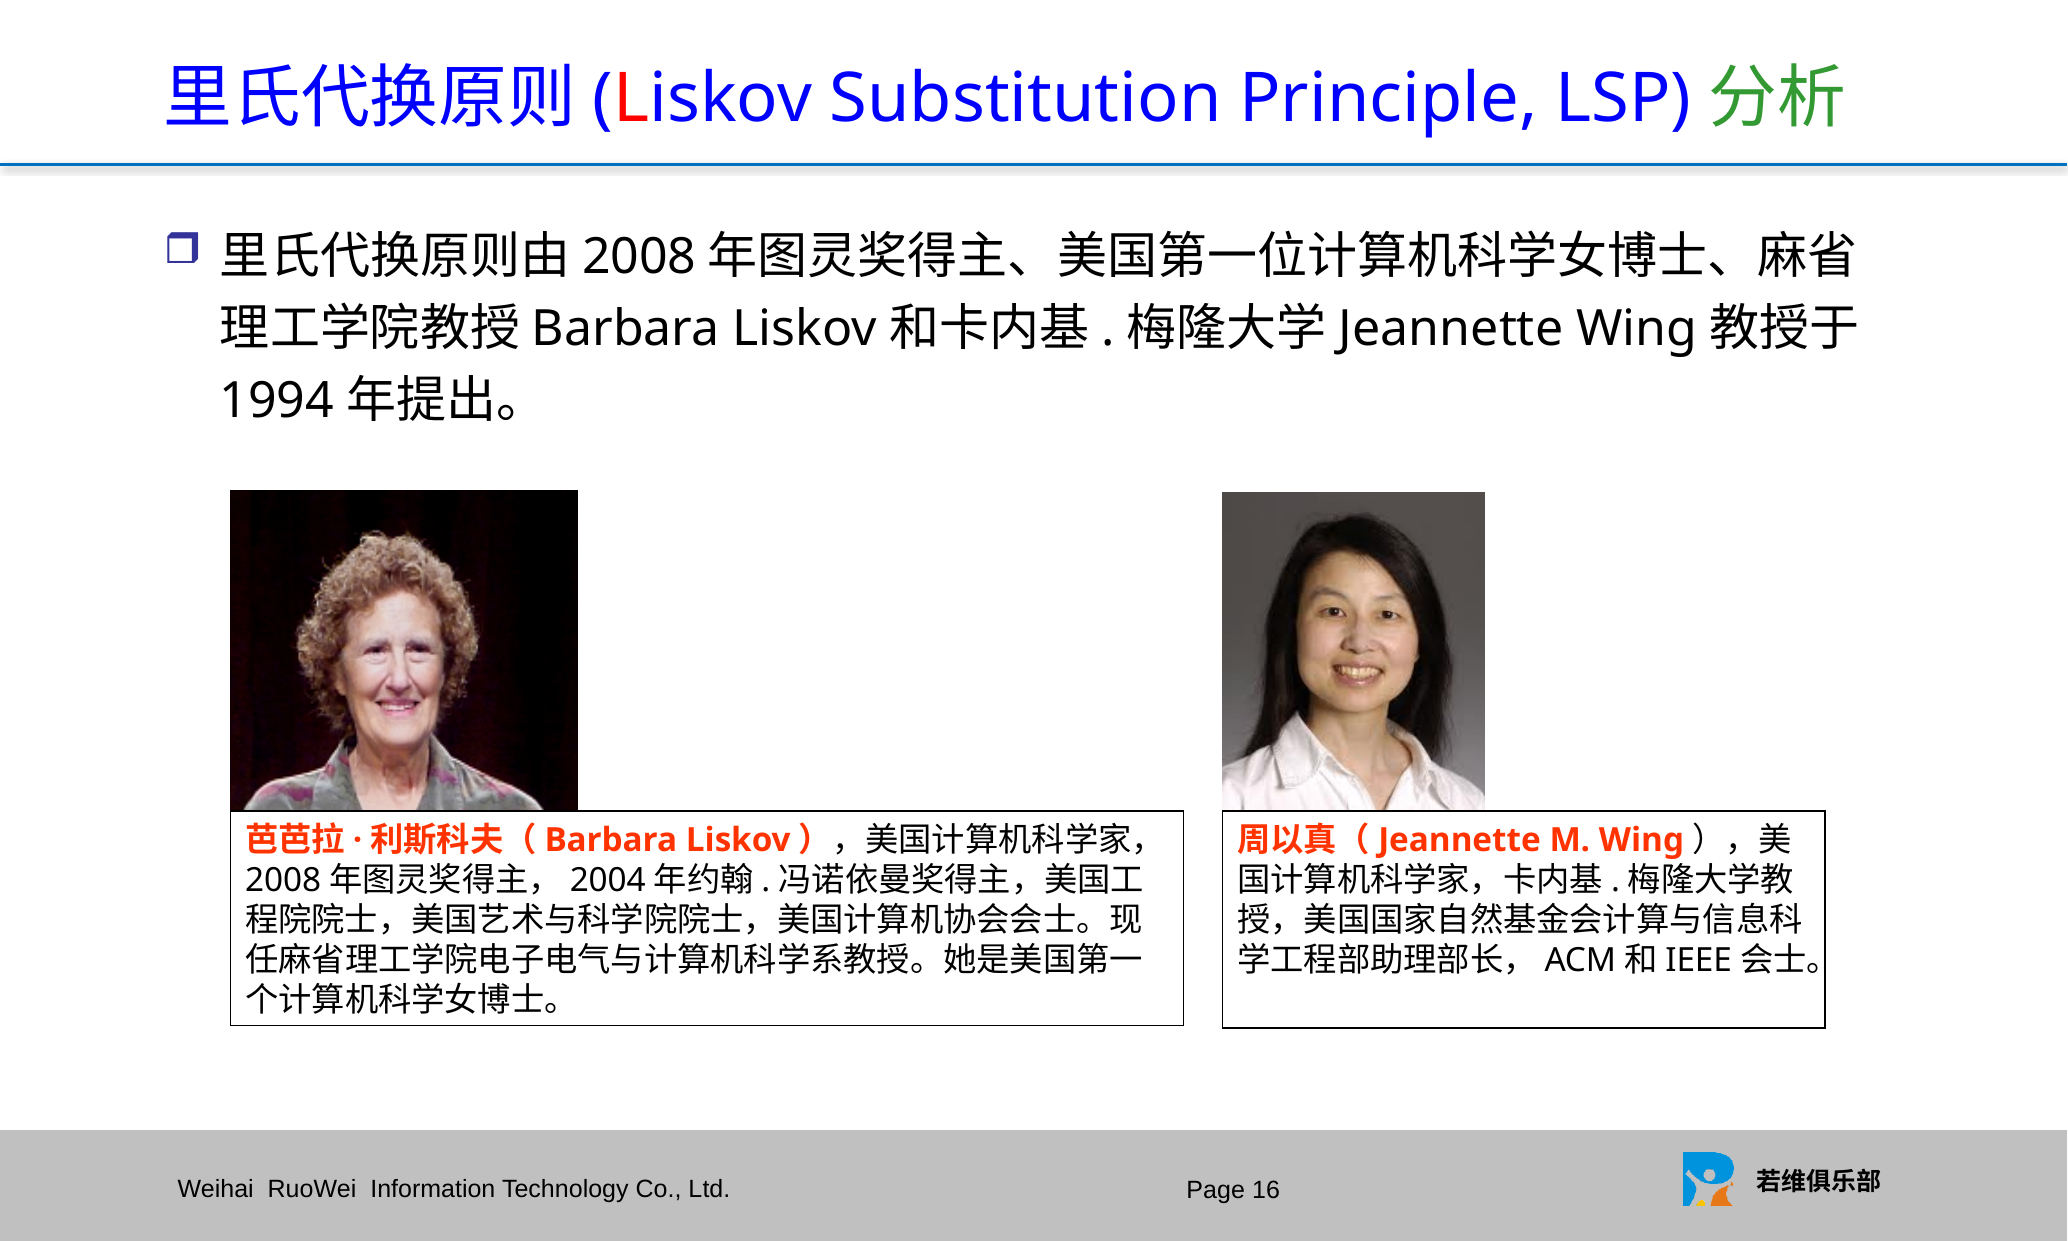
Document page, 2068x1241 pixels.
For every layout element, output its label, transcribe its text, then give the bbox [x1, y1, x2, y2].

text_box 周以真（Jeannette M. Wing），美国计算机科学家，卡内基.梅隆大学教授，美国国家自然基金会计算与信息科学工程部助理部长，ACM和IEEE会士。 [1222, 811, 1825, 1029]
text_box 芭芭拉·利斯科夫（Barbara Liskov），美国计算机科学家，2008年图灵奖得主，2004年约翰.冯诺依曼奖得主，美国工程院院士，美国艺术与科学院院士，美国计算机协会会士。现任麻省理工学院电子电气与计算机科学系教授。她是美国第一个计算机科学女博士。 [230, 811, 1184, 1026]
slide_number Page 15 [1061, 1164, 1299, 1220]
picture [1222, 491, 1485, 812]
picture [0, 1130, 2068, 1241]
title 里氏代换原则(Liskov Substitution Principle, LSP)分析 [147, 43, 1908, 144]
list 里氏代换原则由2008年图灵奖得主、美国第一位计算机科学女博士、麻省理工学院教授Barbara Liskov和卡内基.梅隆大学Jeannette Wing教授于1994年提出。 [147, 203, 1908, 432]
picture [230, 490, 579, 816]
